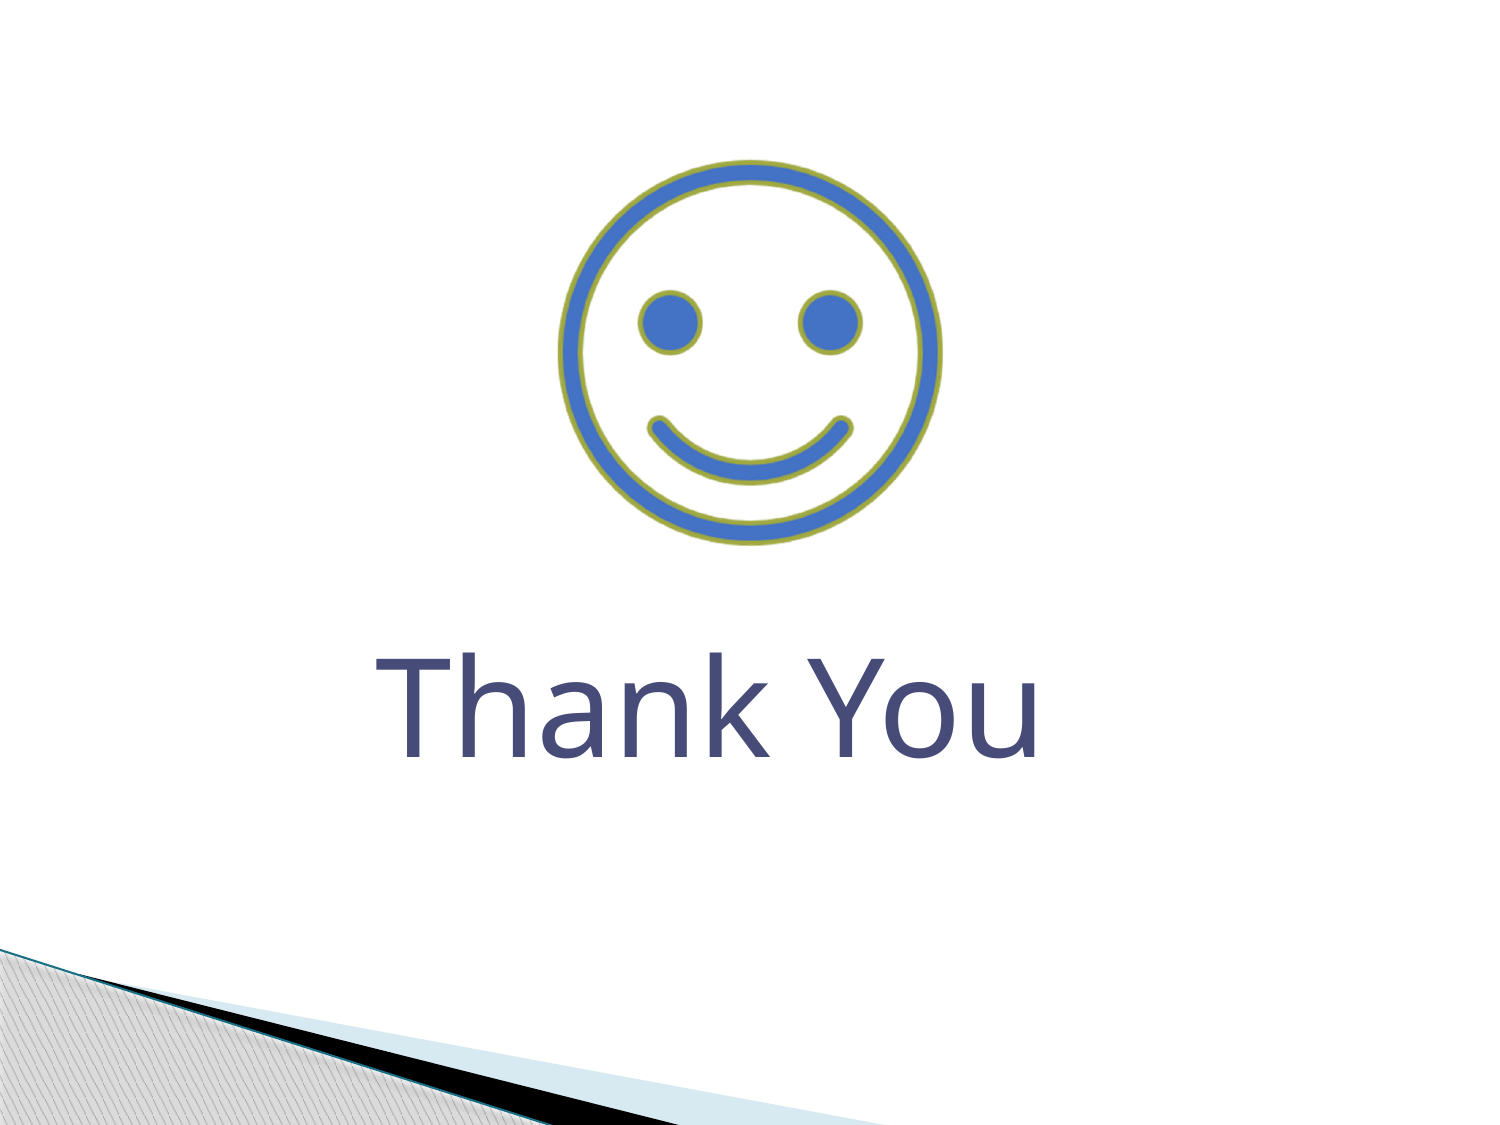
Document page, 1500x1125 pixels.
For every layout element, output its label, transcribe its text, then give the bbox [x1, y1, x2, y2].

text_box Thank You [359, 612, 1140, 793]
picture [509, 112, 990, 593]
